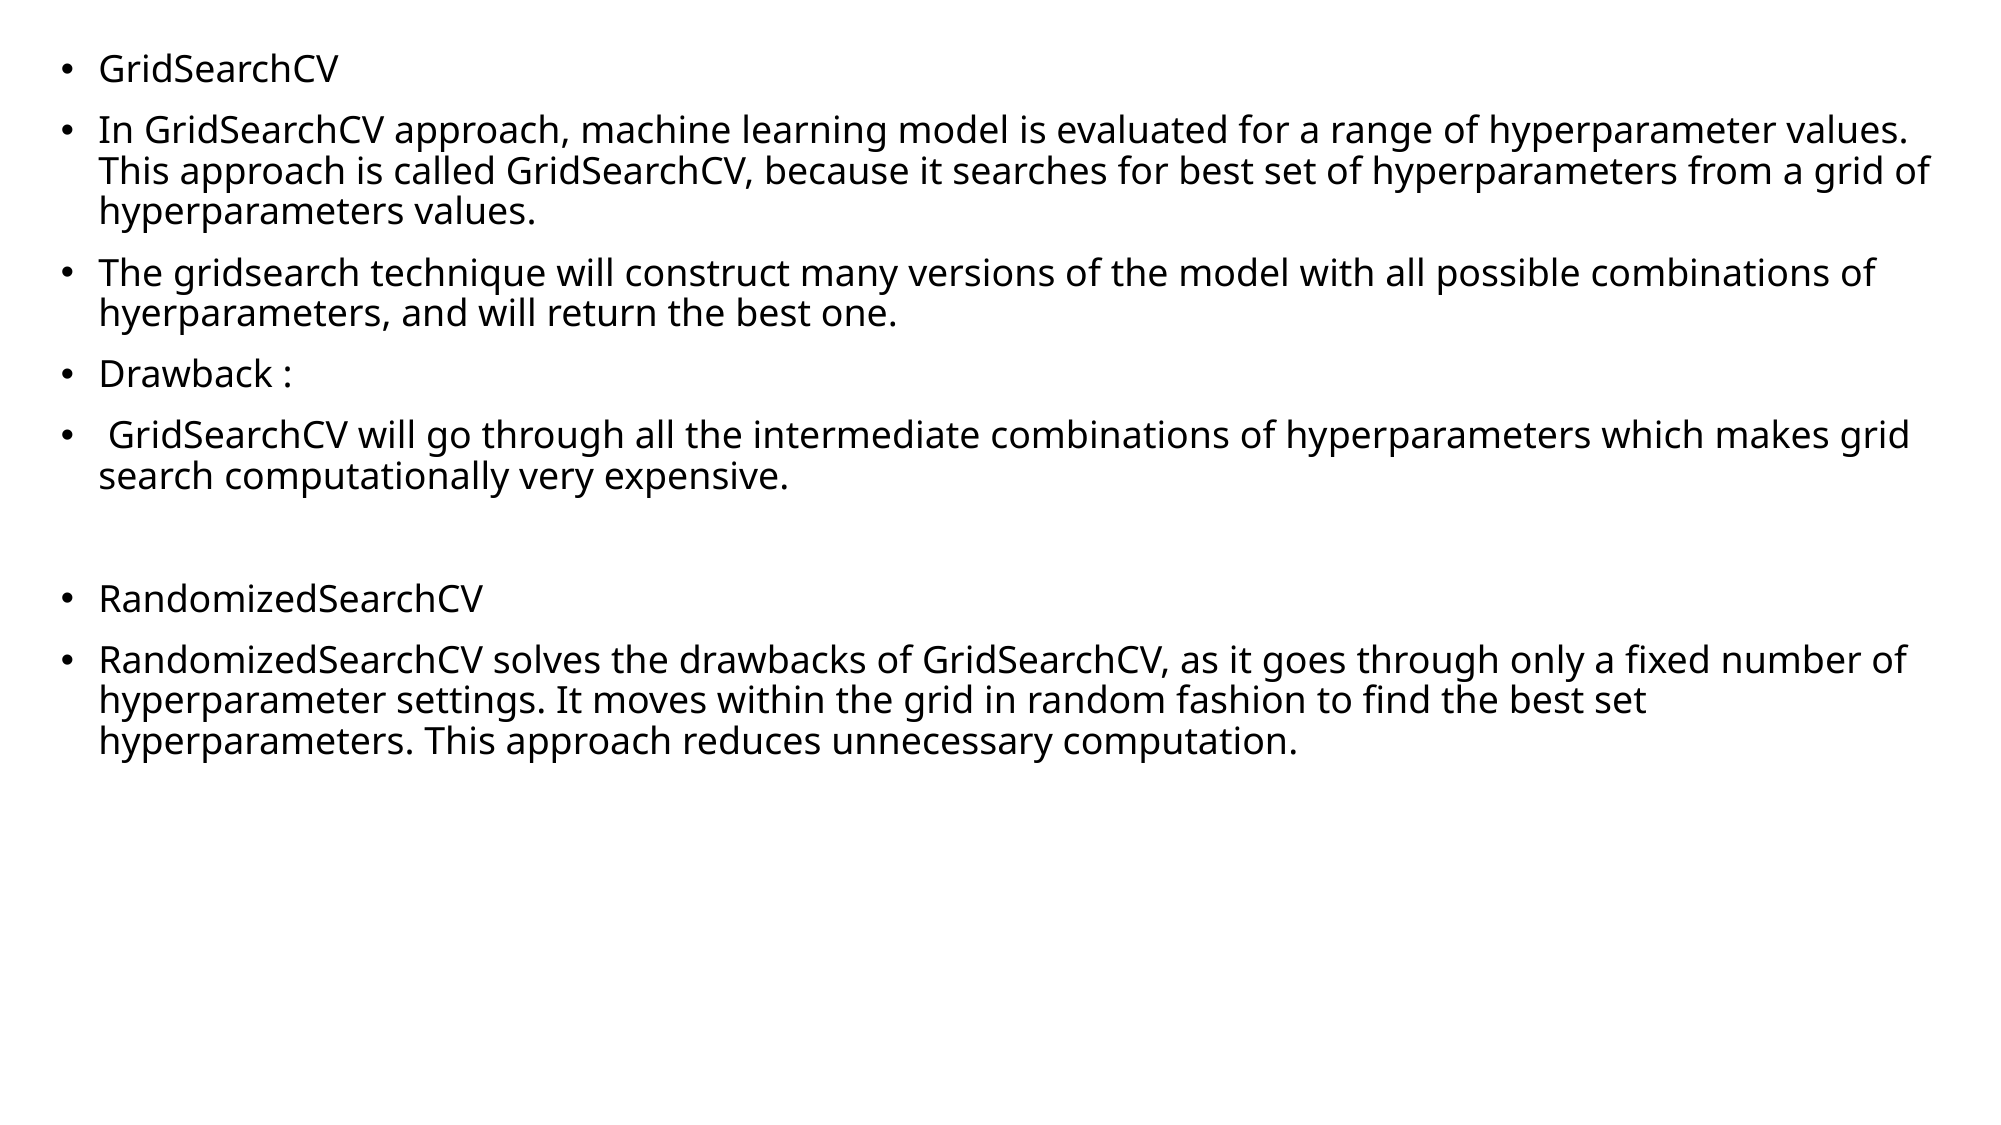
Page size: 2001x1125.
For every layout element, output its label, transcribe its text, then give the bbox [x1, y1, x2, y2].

list GridSearchCV In GridSearchCV approach, machine learning model is evaluated for a range of hyperparameter values. This approach is called GridSearchCV, because it searches for best set of hyperparameters from a grid of hyperparameters values. The gridsearch technique will construct many versions of the model with all possible combinations of hyerparameters, and will return the best one. Drawback : GridSearchCV will go through all the intermediate combinations of hyperparameters which makes grid search computationally very expensive. RandomizedSearchCV RandomizedSearchCV solves the drawbacks of GridSearchCV, as it goes through only a fixed number of hyperparameter settings. It moves within the grid in random fashion to find the best set hyperparameters. This approach reduces unnecessary computation. [45, 42, 1952, 1068]
